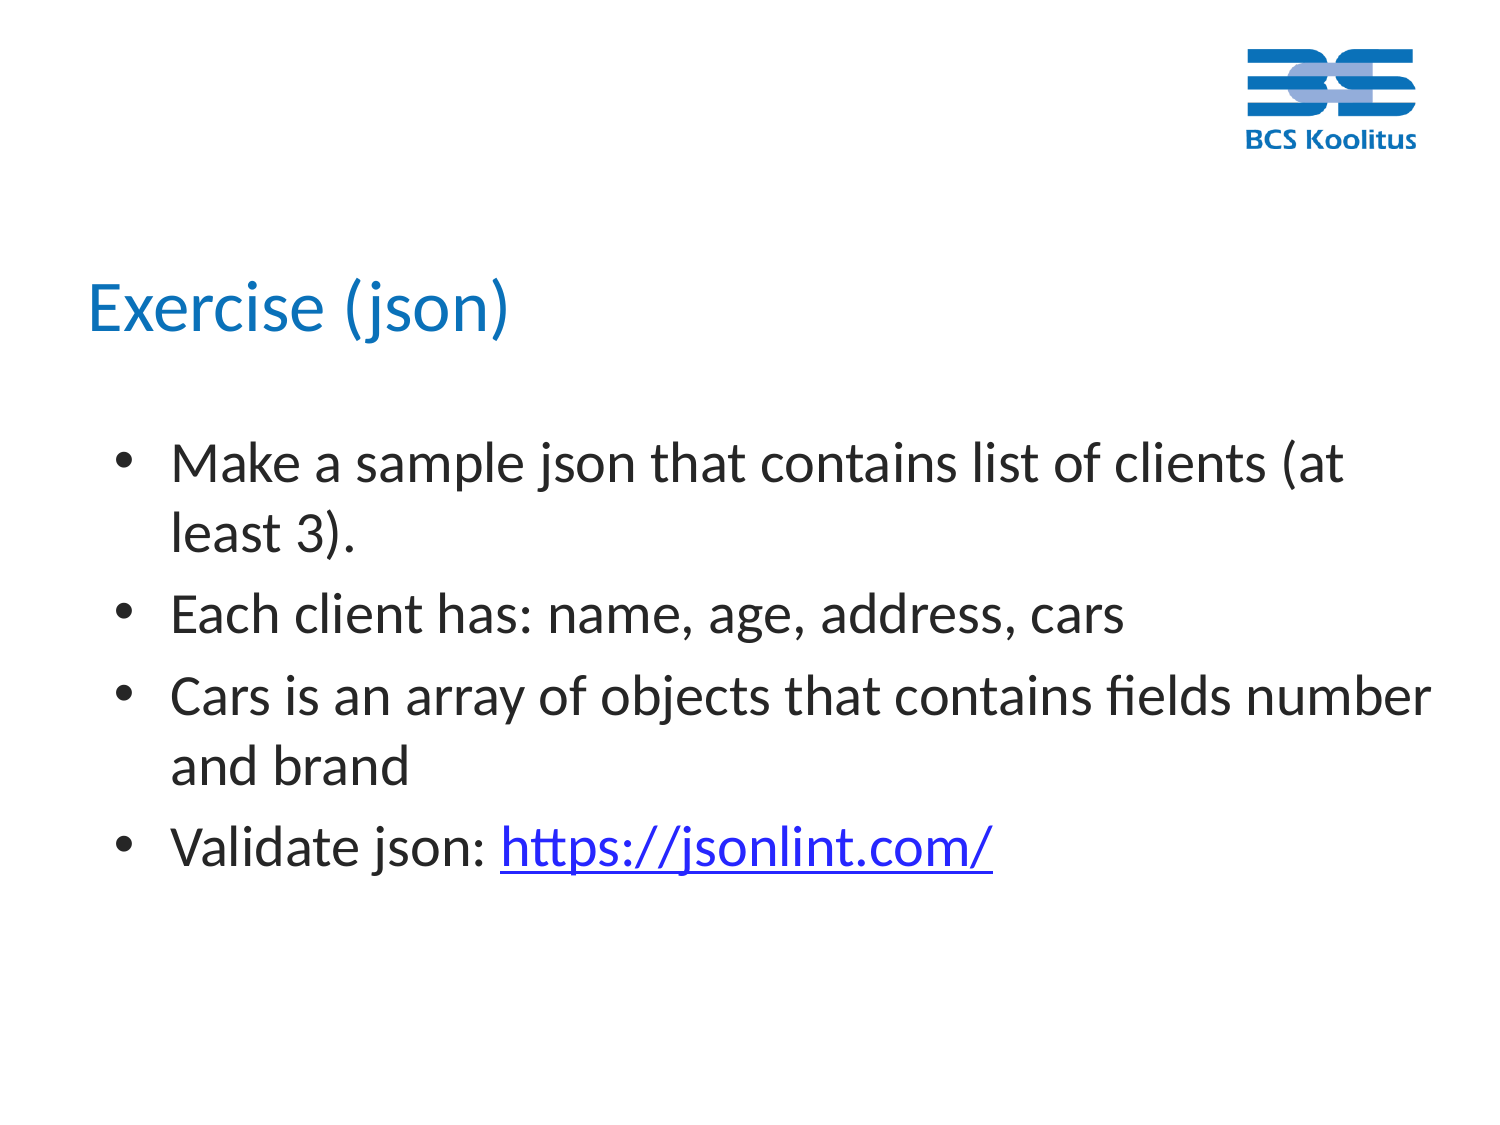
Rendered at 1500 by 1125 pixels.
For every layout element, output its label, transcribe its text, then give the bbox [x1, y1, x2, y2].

picture [1246, 49, 1416, 149]
list [73, 391, 1425, 1047]
text_box Make a sample json that contains list of clients (at least 3). Each client has: name, age, address, cars Cars is an array of objects that contains fields number and brand Validate json: https://jsonlint.com/ [98, 416, 1450, 1072]
title Exercise (json) [72, 166, 1423, 354]
